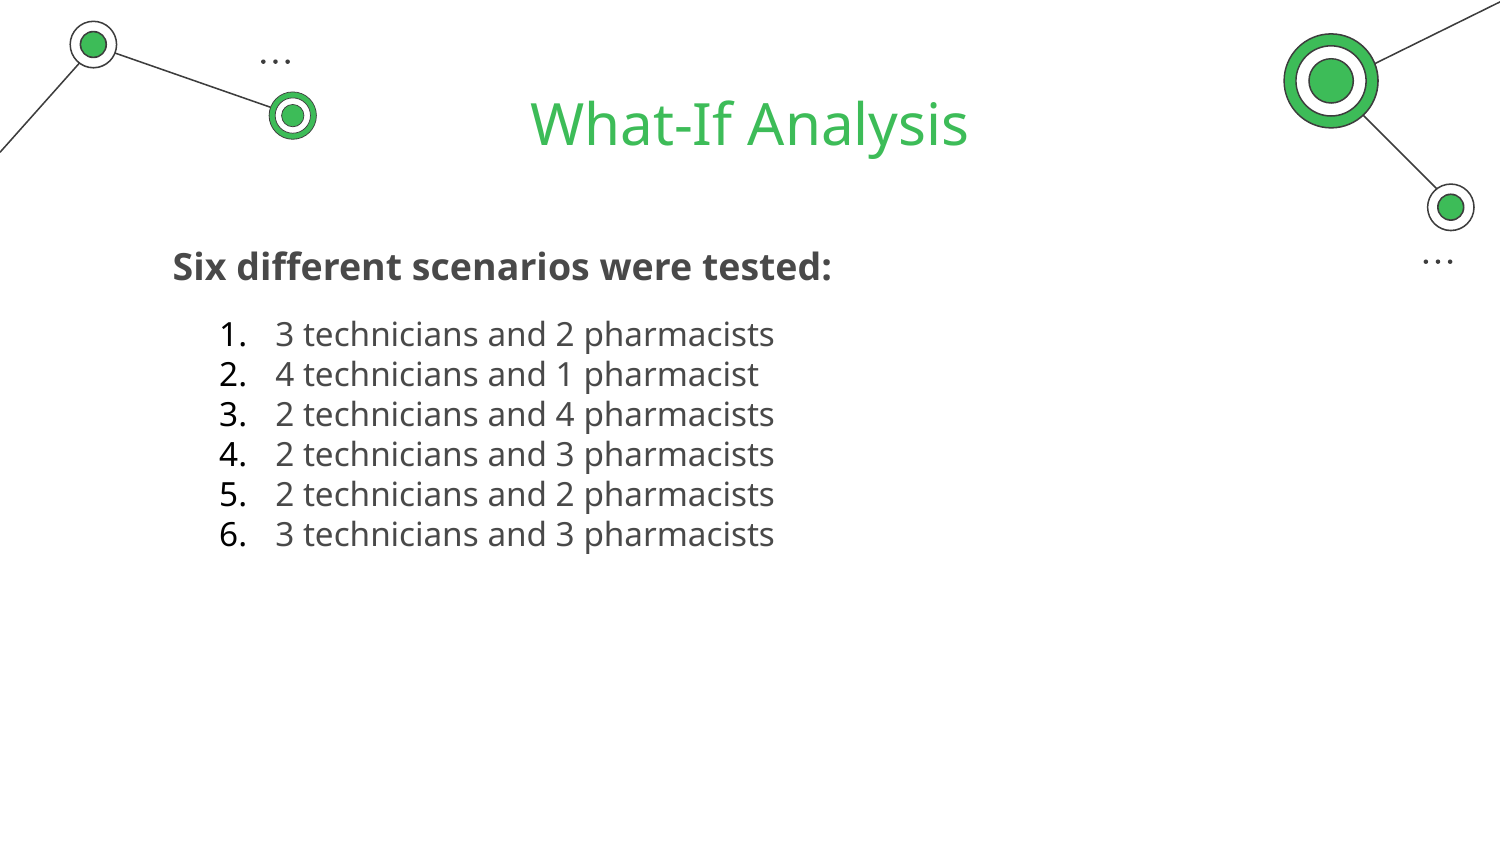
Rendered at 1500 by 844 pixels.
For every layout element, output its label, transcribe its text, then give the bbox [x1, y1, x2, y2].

subtitle Six different scenarios were tested: [157, 228, 1159, 326]
text_box 3 technicians and 2 pharmacists 4 technicians and 1 pharmacist 2 technicians and 4 pharmacists 2 technicians and 3 pharmacists 2 technicians and 2 pharmacists 3 technicians and 3 pharmacists [204, 305, 957, 560]
title What-If Analysis [257, 72, 1243, 171]
